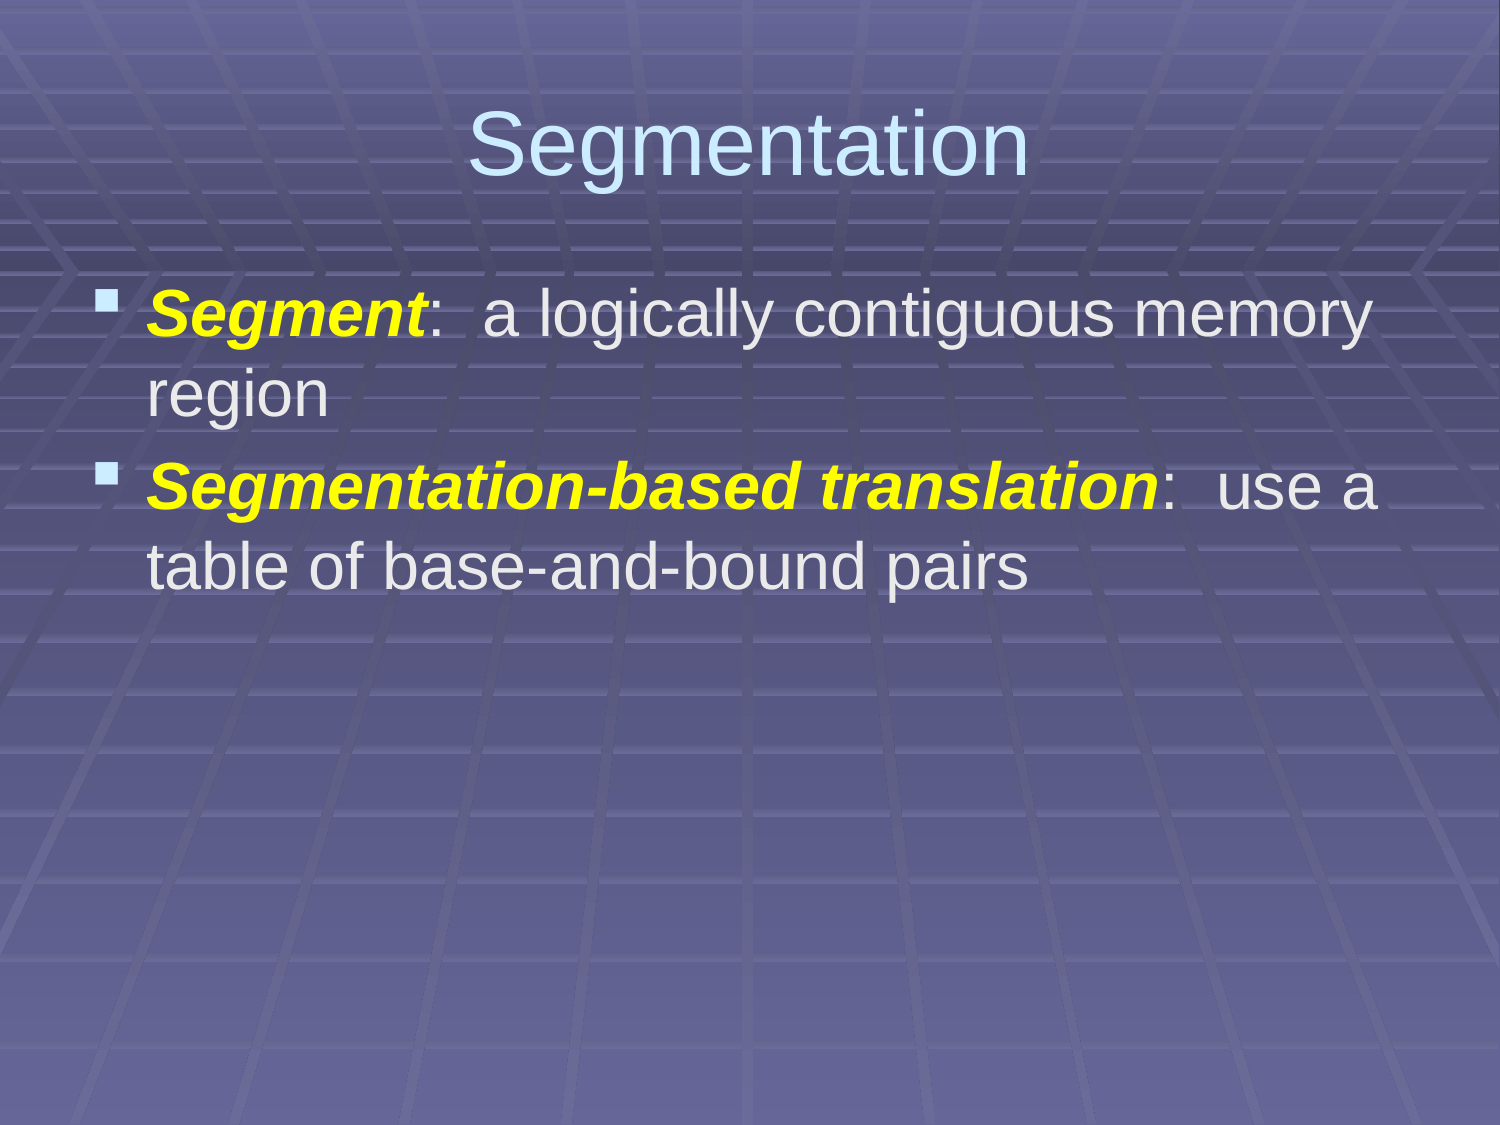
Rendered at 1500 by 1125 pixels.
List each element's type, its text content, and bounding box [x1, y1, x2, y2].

list Segment: a logically contiguous memory region Segmentation-based translation: use a table of base-and-bound pairs [74, 262, 1425, 1000]
title Segmentation [74, 44, 1425, 233]
